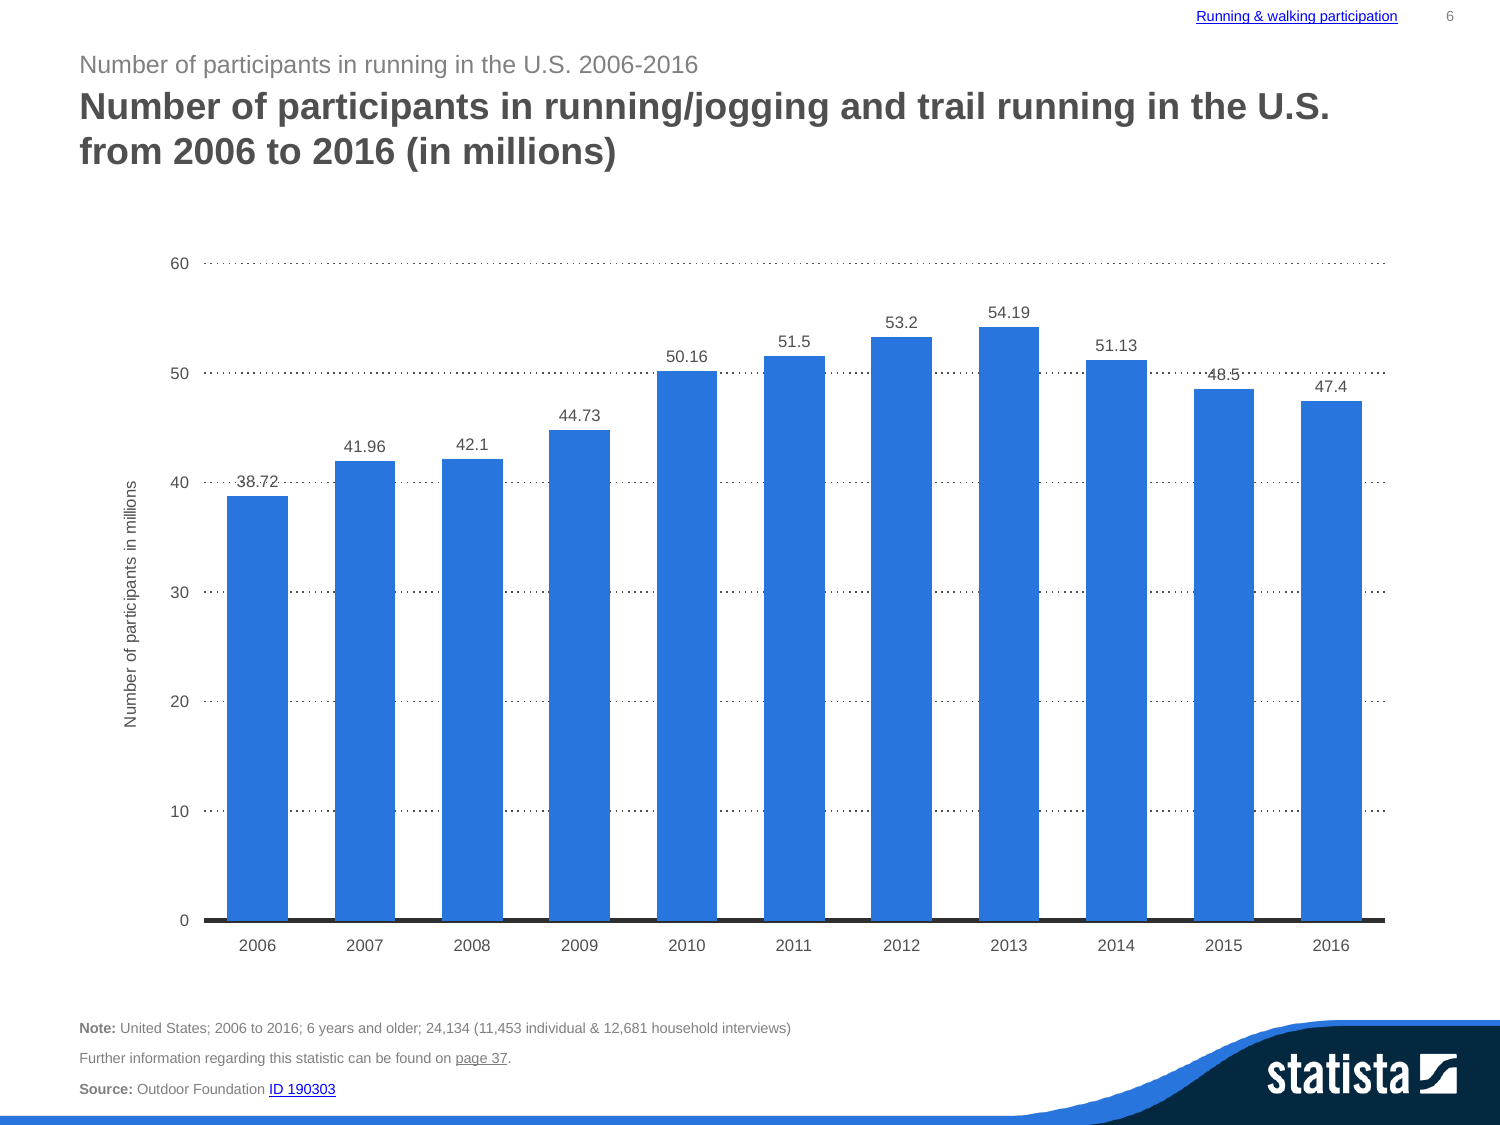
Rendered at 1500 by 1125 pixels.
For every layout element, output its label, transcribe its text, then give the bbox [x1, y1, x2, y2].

text_box Note: United States; 2006 to 2016; 6 years and older; 24,134 (11,453 individual & 12,681 household interviews) [63, 1008, 1108, 1046]
text_box Number of participants in running/jogging and trail running in the U.S. from 2006 to 2016 (in millions) [63, 85, 1415, 219]
text_box Source: Outdoor Foundation ID 190303 [63, 1071, 1108, 1108]
chart [88, 239, 1412, 969]
text_box Running & walking participation [63, 0, 1394, 35]
text_box Further information regarding this statistic can be found on page 37. [63, 1046, 1108, 1071]
text_box Number of participants in running in the U.S. 2006-2016 [63, 40, 1415, 85]
text_box [0, 1019, 1500, 1125]
text_box 6 [1394, 0, 1471, 35]
